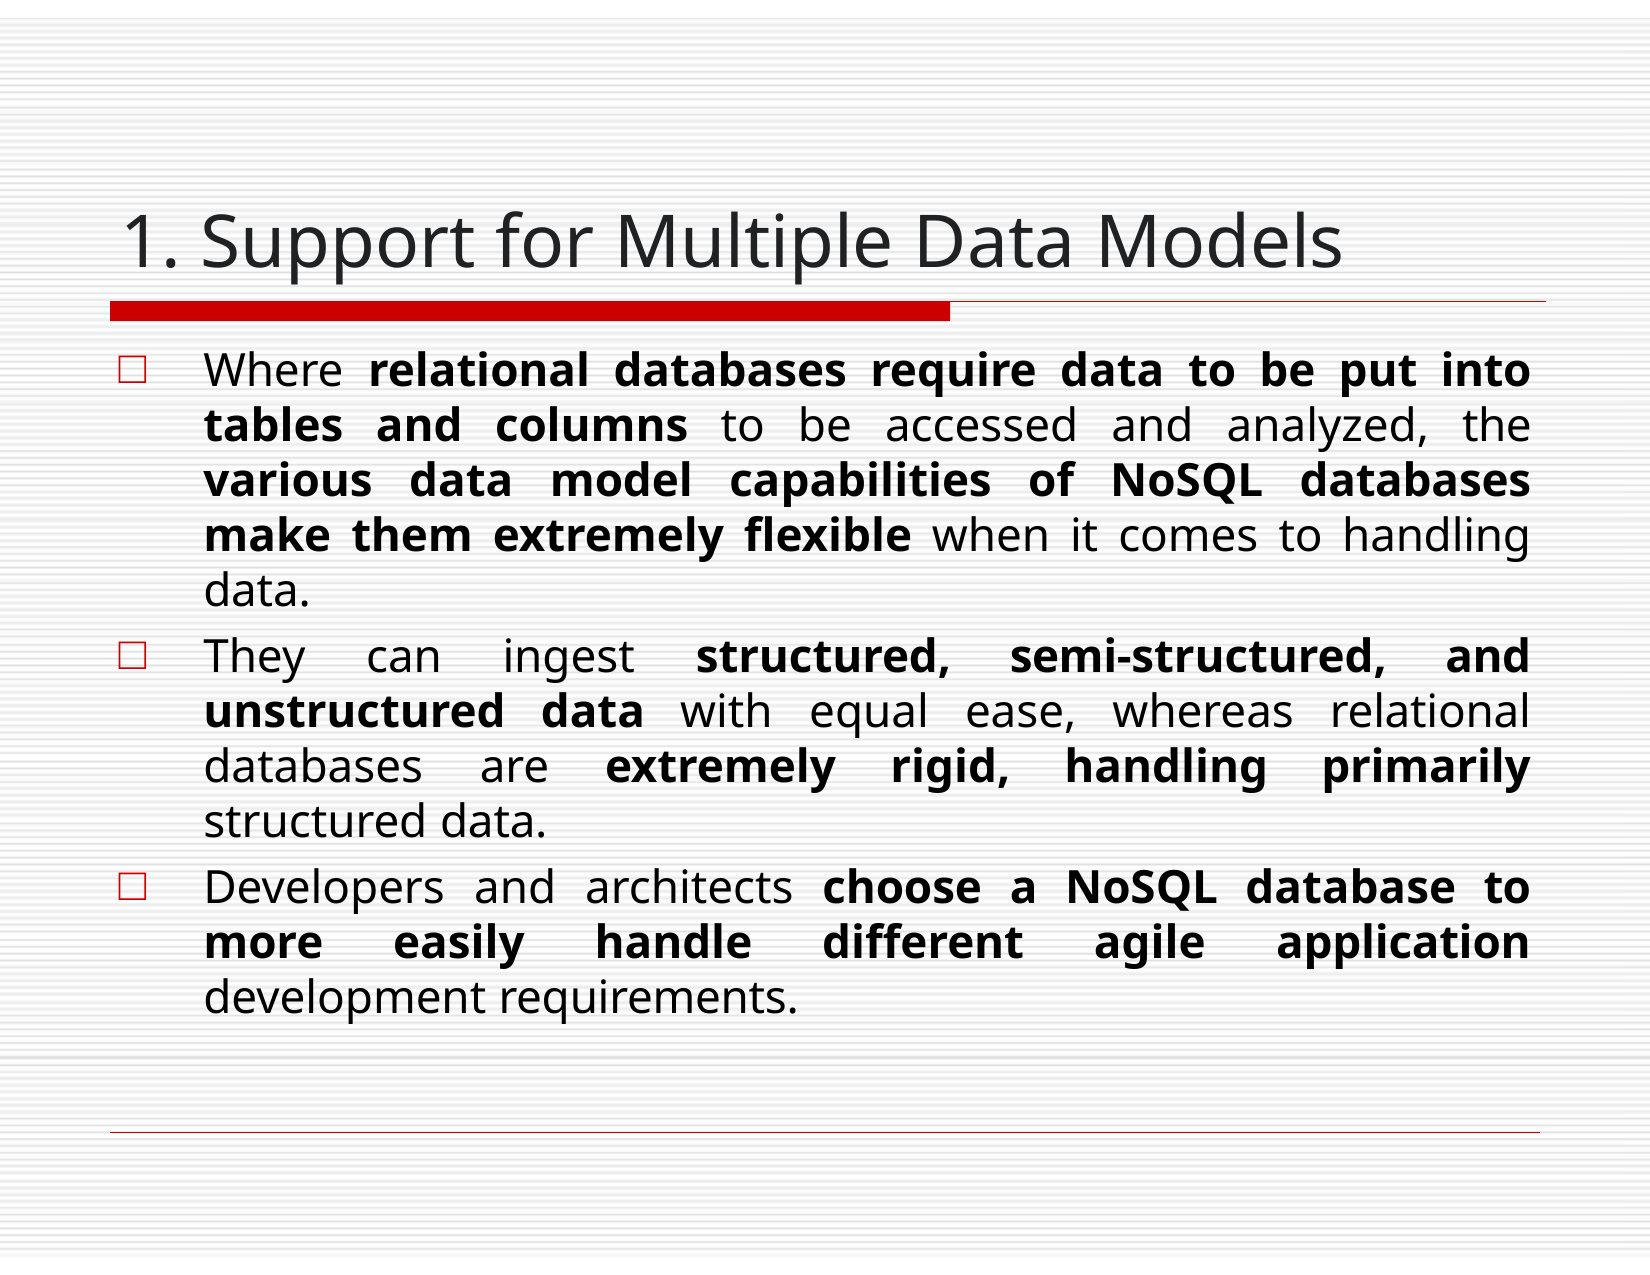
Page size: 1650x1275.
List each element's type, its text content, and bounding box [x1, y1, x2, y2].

title 1. Support for Multiple Data Models [84, 58, 1510, 408]
text_box Where relational databases require data to be put into tables and columns to be accessed and analyzed, the various data model capabilities of NoSQL databases make them extremely flexible when it comes to handling data. They can ingest structured, semi-structured, and unstructured data with equal ease, whereas relational databases are extremely rigid, handling primarily structured data. Developers and architects choose a NoSQL database to more easily handle different agile application development requirements. [116, 339, 1532, 1023]
picture [0, 18, 1650, 1257]
